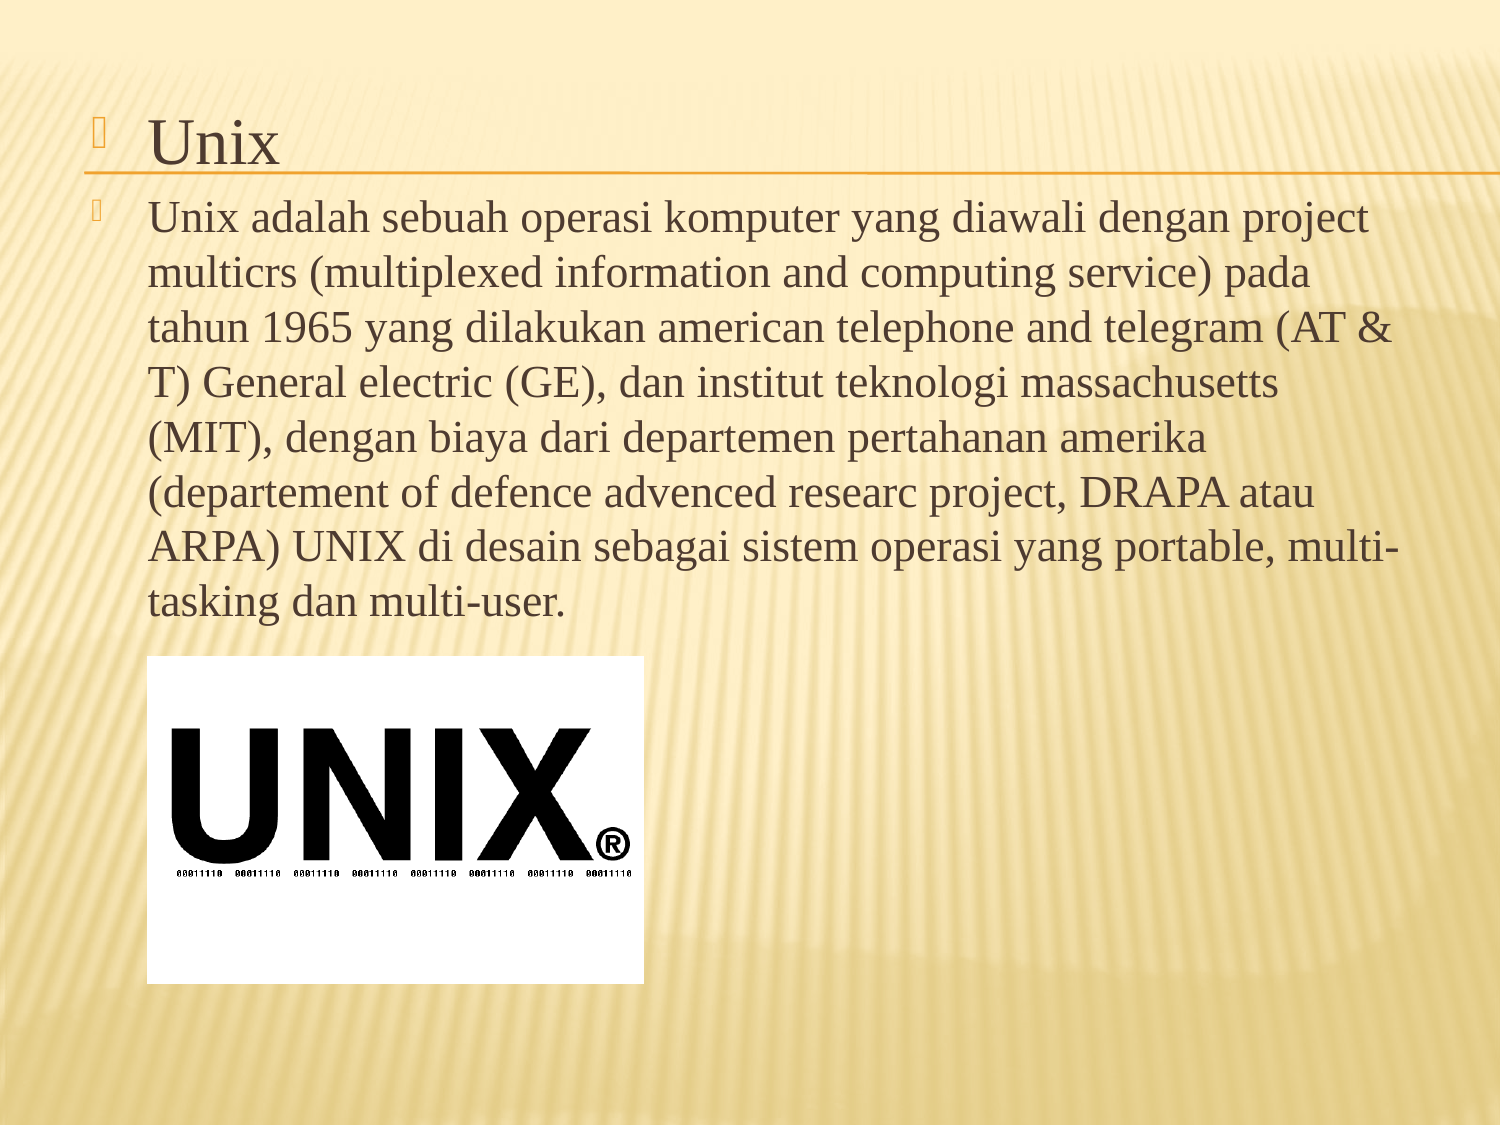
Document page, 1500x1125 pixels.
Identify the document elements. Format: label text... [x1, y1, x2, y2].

picture [147, 656, 644, 984]
list Unix Unix adalah sebuah operasi komputer yang diawali dengan project multicrs (multiplexed information and computing service) pada tahun 1965 yang dilakukan american telephone and telegram (AT & T) General electric (GE), dan institut teknologi massachusetts (MIT), dengan biaya dari departemen pertahanan amerika (departement of defence advenced researc project, DRAPA atau ARPA) UNIX di desain sebagai sistem operasi yang portable, multi-tasking dan multi-user. [76, 90, 1425, 1005]
